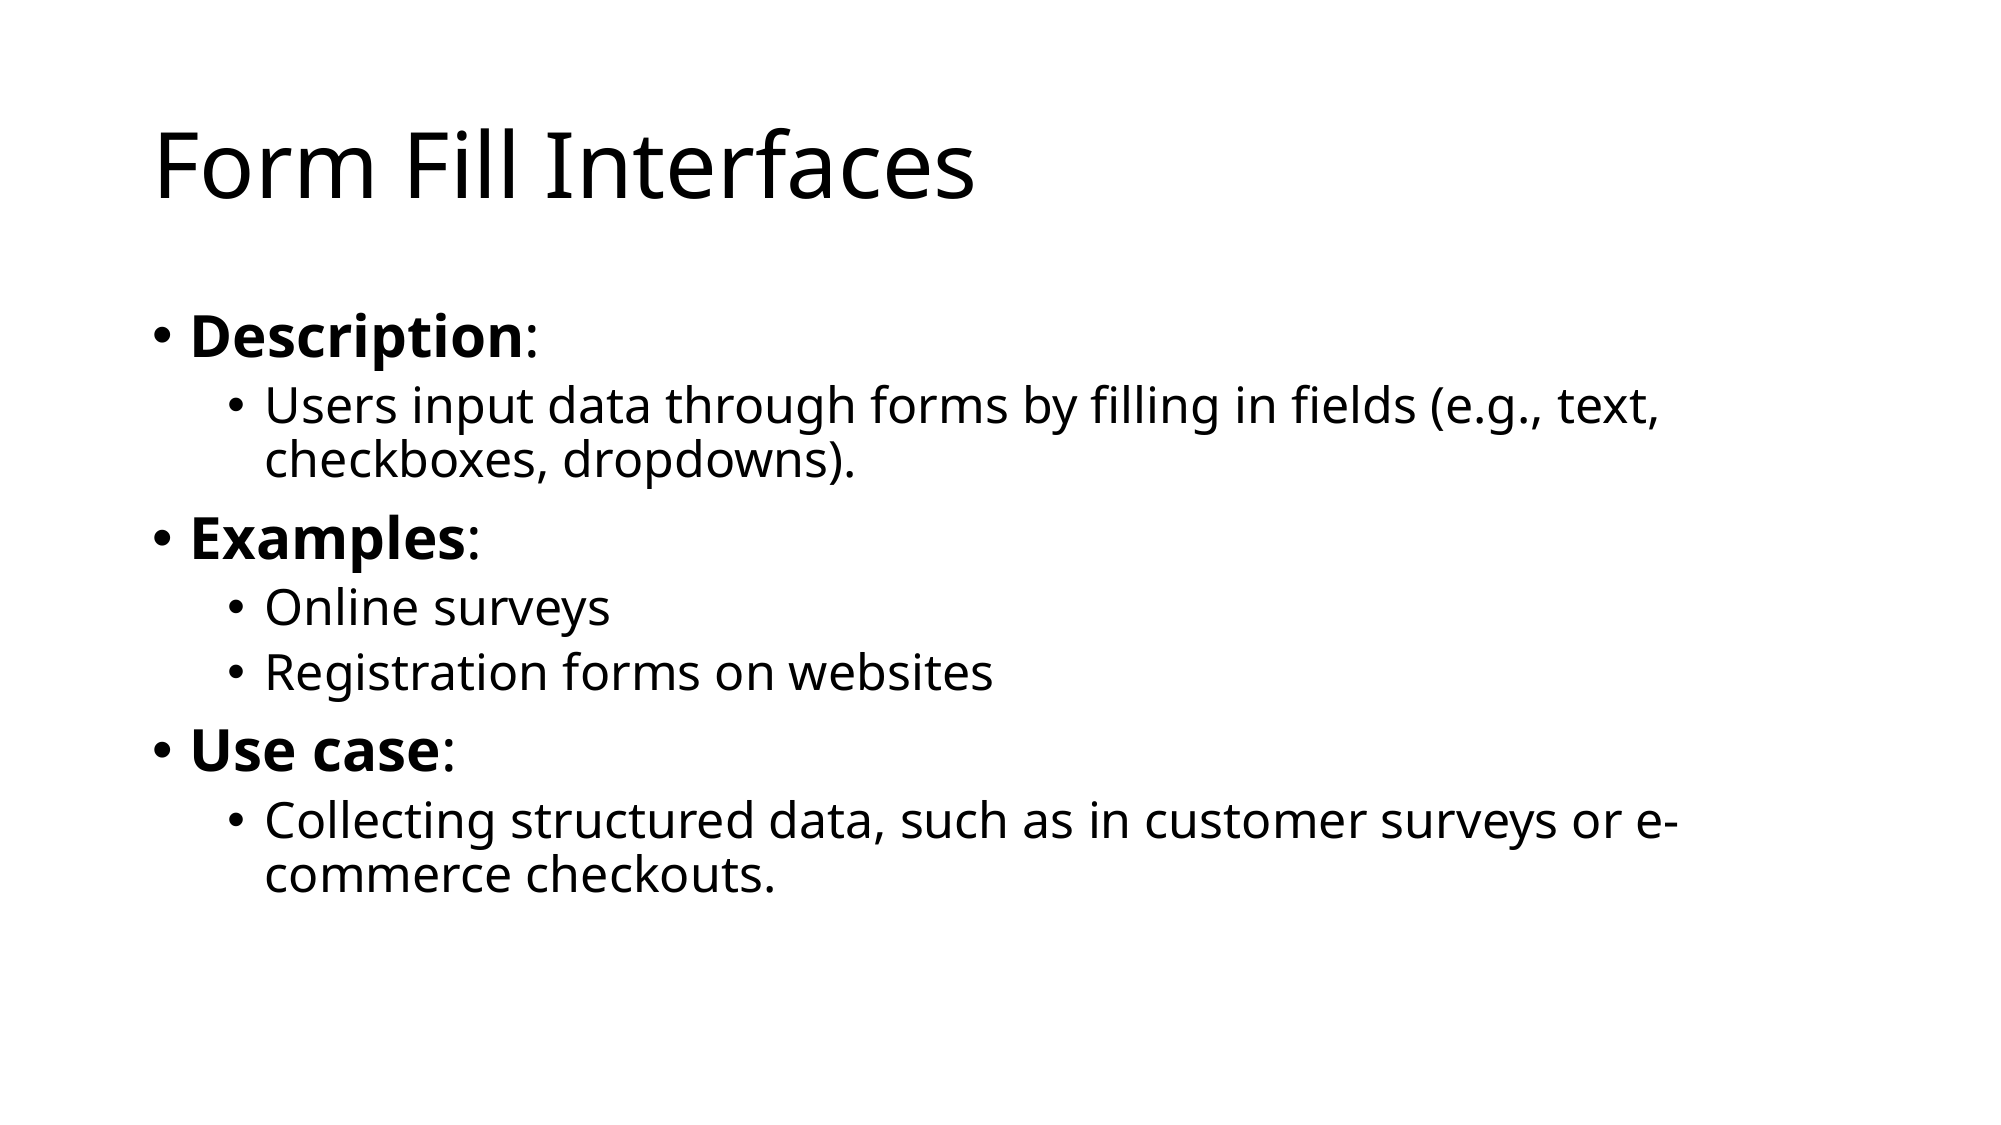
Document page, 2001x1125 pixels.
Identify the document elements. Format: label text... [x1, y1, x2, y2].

title Form Fill Interfaces [137, 59, 1863, 278]
list Description: Users input data through forms by filling in fields (e.g., text, checkboxes, dropdowns). Examples: Online surveys Registration forms on websites Use case: Collecting structured data, such as in customer surveys or e-commerce checkouts. [137, 299, 1863, 1014]
